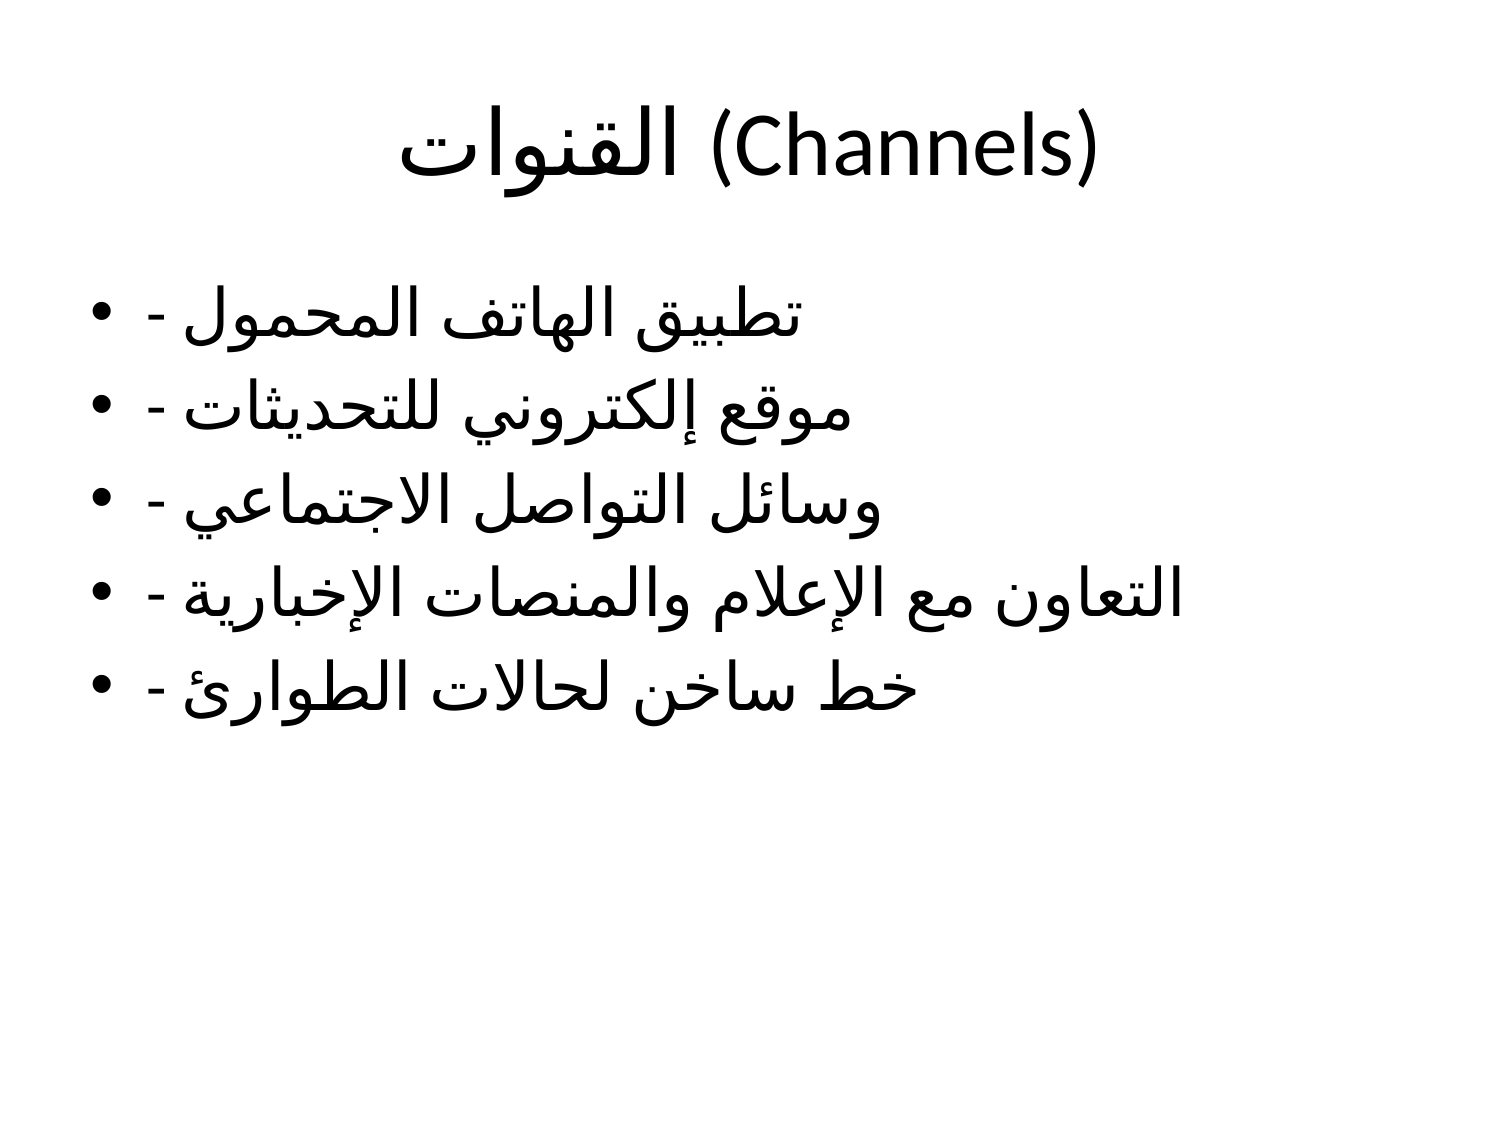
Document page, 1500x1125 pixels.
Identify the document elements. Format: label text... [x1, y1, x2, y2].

list - تطبيق الهاتف المحمول - موقع إلكتروني للتحديثات - وسائل التواصل الاجتماعي - التعاون مع الإعلام والمنصات الإخبارية - خط ساخن لحالات الطوارئ [75, 262, 1425, 1005]
title القنوات (Channels) [75, 45, 1425, 233]
